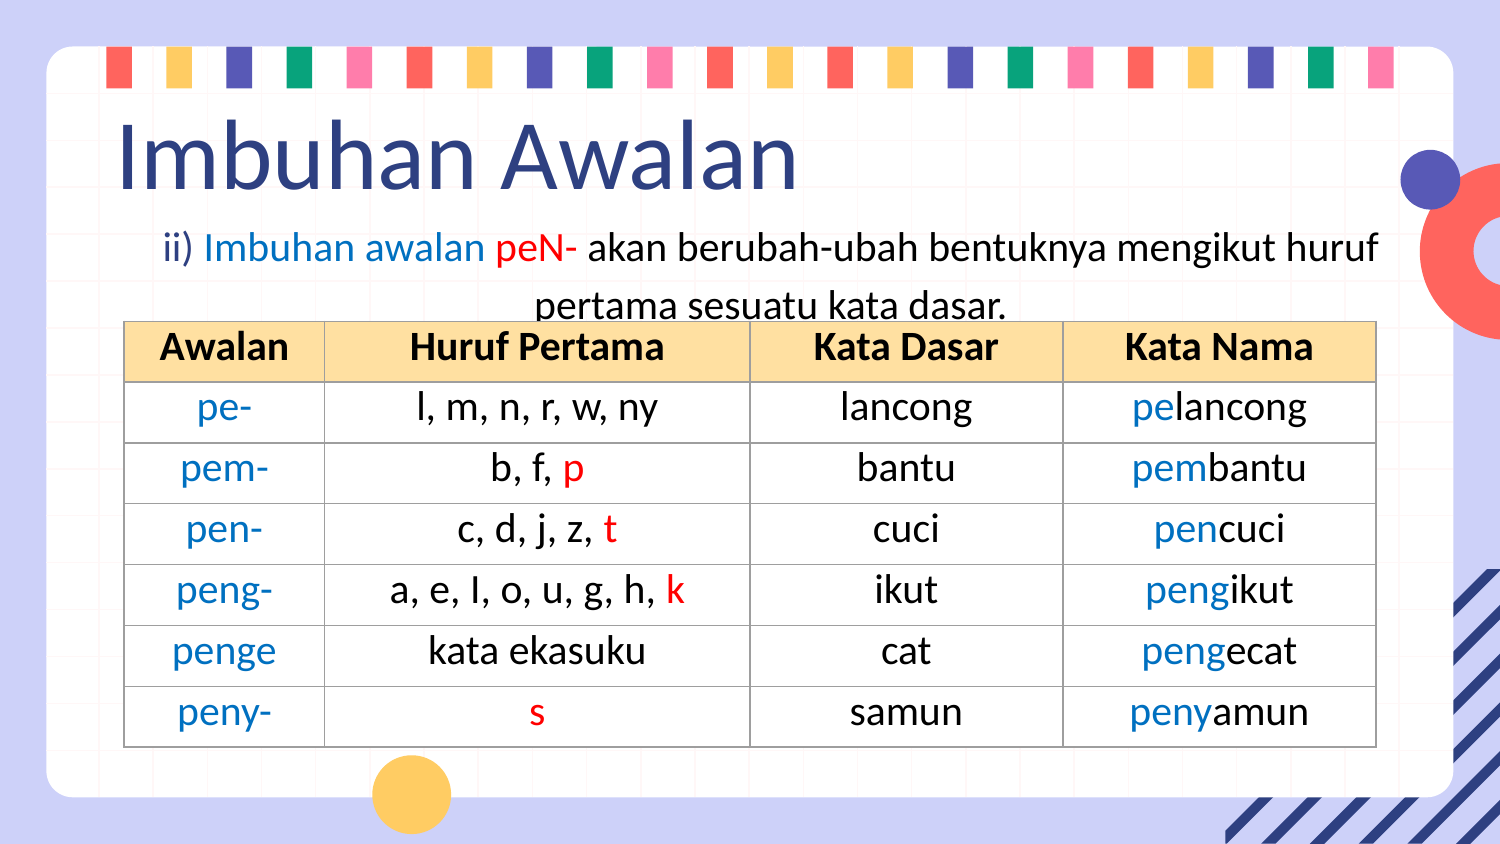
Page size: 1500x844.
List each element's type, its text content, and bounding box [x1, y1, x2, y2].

table_cell s [325, 687, 749, 746]
table_cell pem- [125, 444, 324, 503]
table_cell pengikut [1064, 565, 1375, 625]
table_cell cat [751, 626, 1062, 686]
table_cell cuci [751, 504, 1062, 564]
table_header Kata Dasar [751, 322, 1062, 381]
table_header Awalan [125, 322, 324, 381]
table_header Kata Nama [1064, 322, 1375, 381]
table_cell pen- [125, 504, 324, 564]
title Imbuhan Awalan [100, 74, 1366, 197]
text_box [1400, 149, 1461, 210]
table_cell a, e, I, o, u, g, h, k [325, 565, 749, 625]
table_cell l, m, n, r, w, ny [325, 383, 749, 442]
subtitle ii) Imbuhan awalan peN- akan berubah-ubah bentuknya mengikut huruf pertama sesuatu kata dasar. [88, 197, 1431, 729]
table_cell pencuci [1064, 504, 1375, 564]
table_cell pembantu [1064, 444, 1375, 503]
table_cell c, d, j, z, t [325, 504, 749, 564]
table_cell kata ekasuku [325, 626, 749, 686]
table_cell pe- [125, 383, 324, 442]
table_header Huruf Pertama [325, 322, 749, 381]
table_cell ikut [751, 565, 1062, 625]
table_cell lancong [751, 383, 1062, 442]
table_cell bantu [751, 444, 1062, 503]
table_cell peny- [125, 687, 324, 746]
table_cell penyamun [1064, 687, 1375, 746]
table_cell pelancong [1064, 383, 1375, 442]
table_cell samun [751, 687, 1062, 746]
table_cell b, f, p [325, 444, 749, 503]
table_cell penge [125, 626, 324, 686]
table_cell pengecat [1064, 626, 1375, 686]
table_cell peng- [125, 565, 324, 625]
